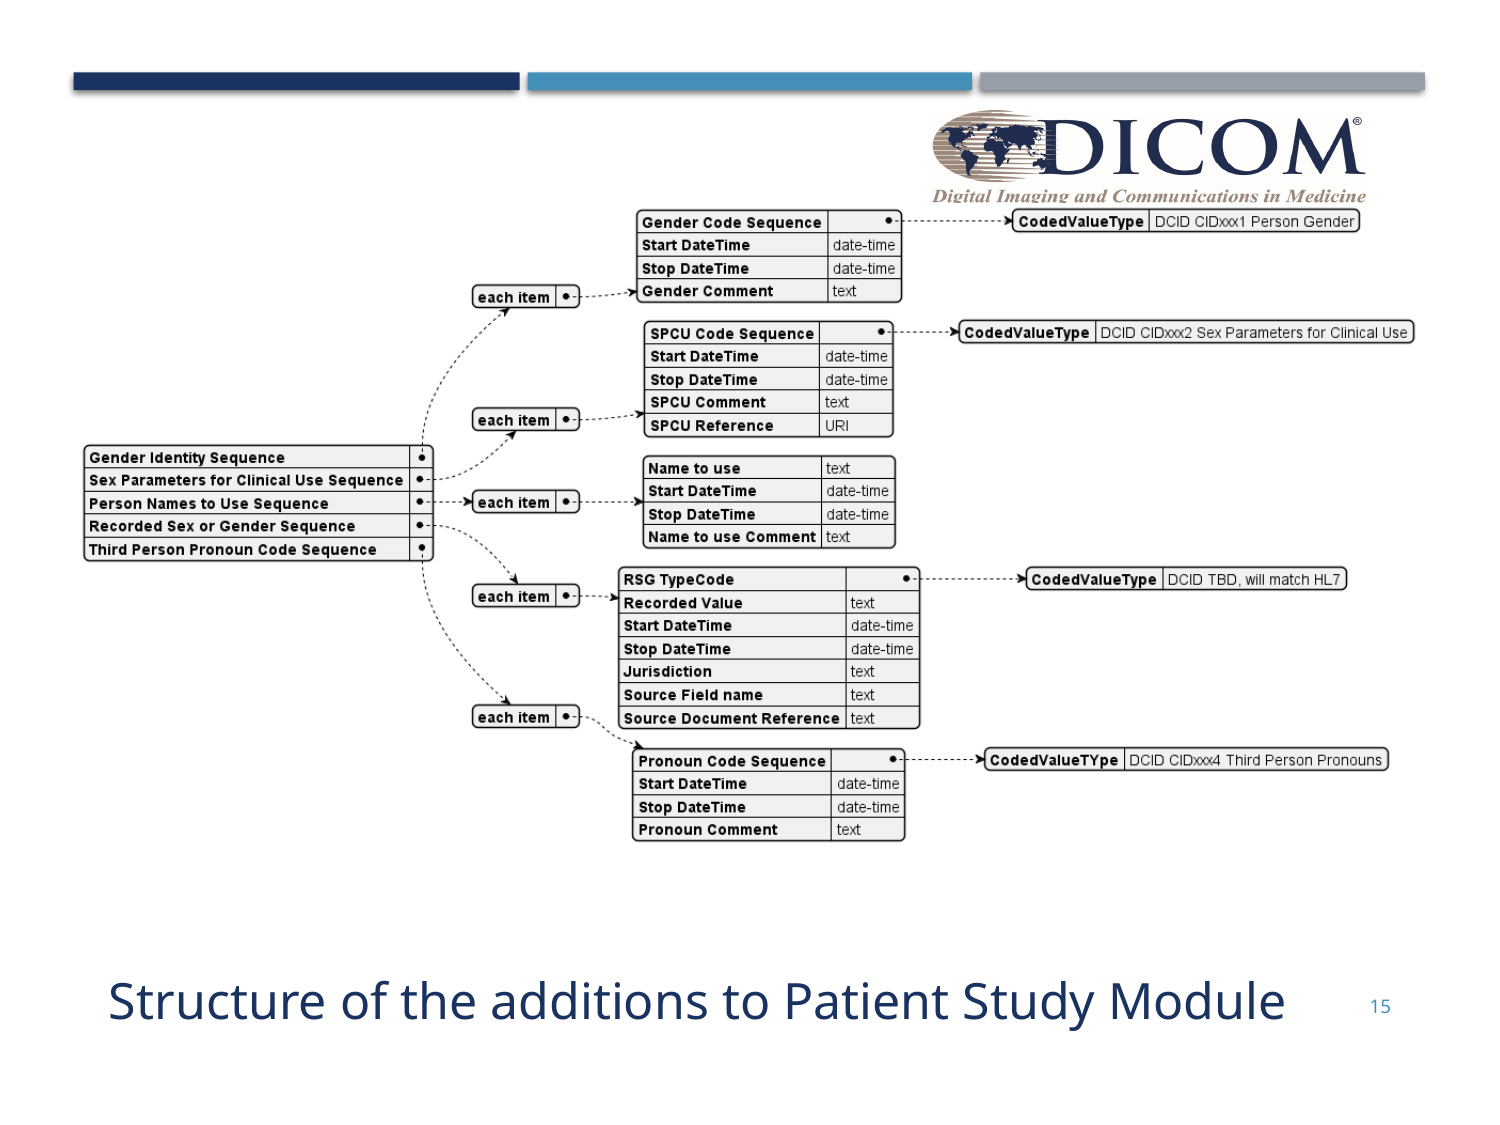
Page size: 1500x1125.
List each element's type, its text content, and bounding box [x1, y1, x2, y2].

title Structure of the additions to Patient Study Module [93, 943, 1405, 1037]
slide_number 15 [1279, 977, 1406, 1037]
picture [72, 110, 1426, 848]
